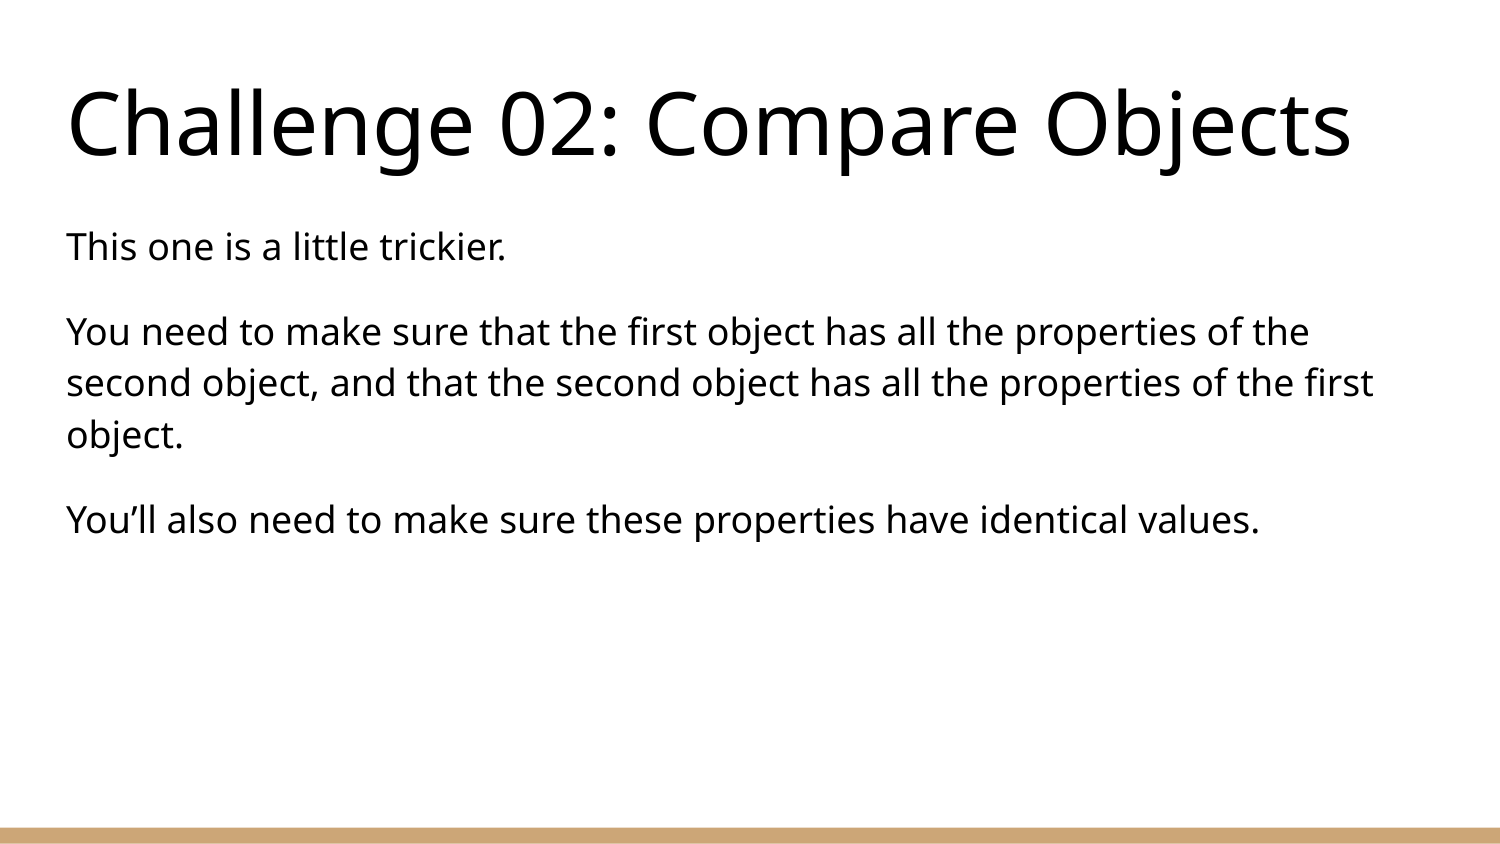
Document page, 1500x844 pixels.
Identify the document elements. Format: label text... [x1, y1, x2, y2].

title Challenge 02: Compare Objects [51, 51, 1449, 189]
list This one is a little trickier. You need to make sure that the first object has all the properties of the second object, and that the second object has all the properties of the first object. You’ll also need to make sure these properties have identical values. [51, 200, 1449, 752]
